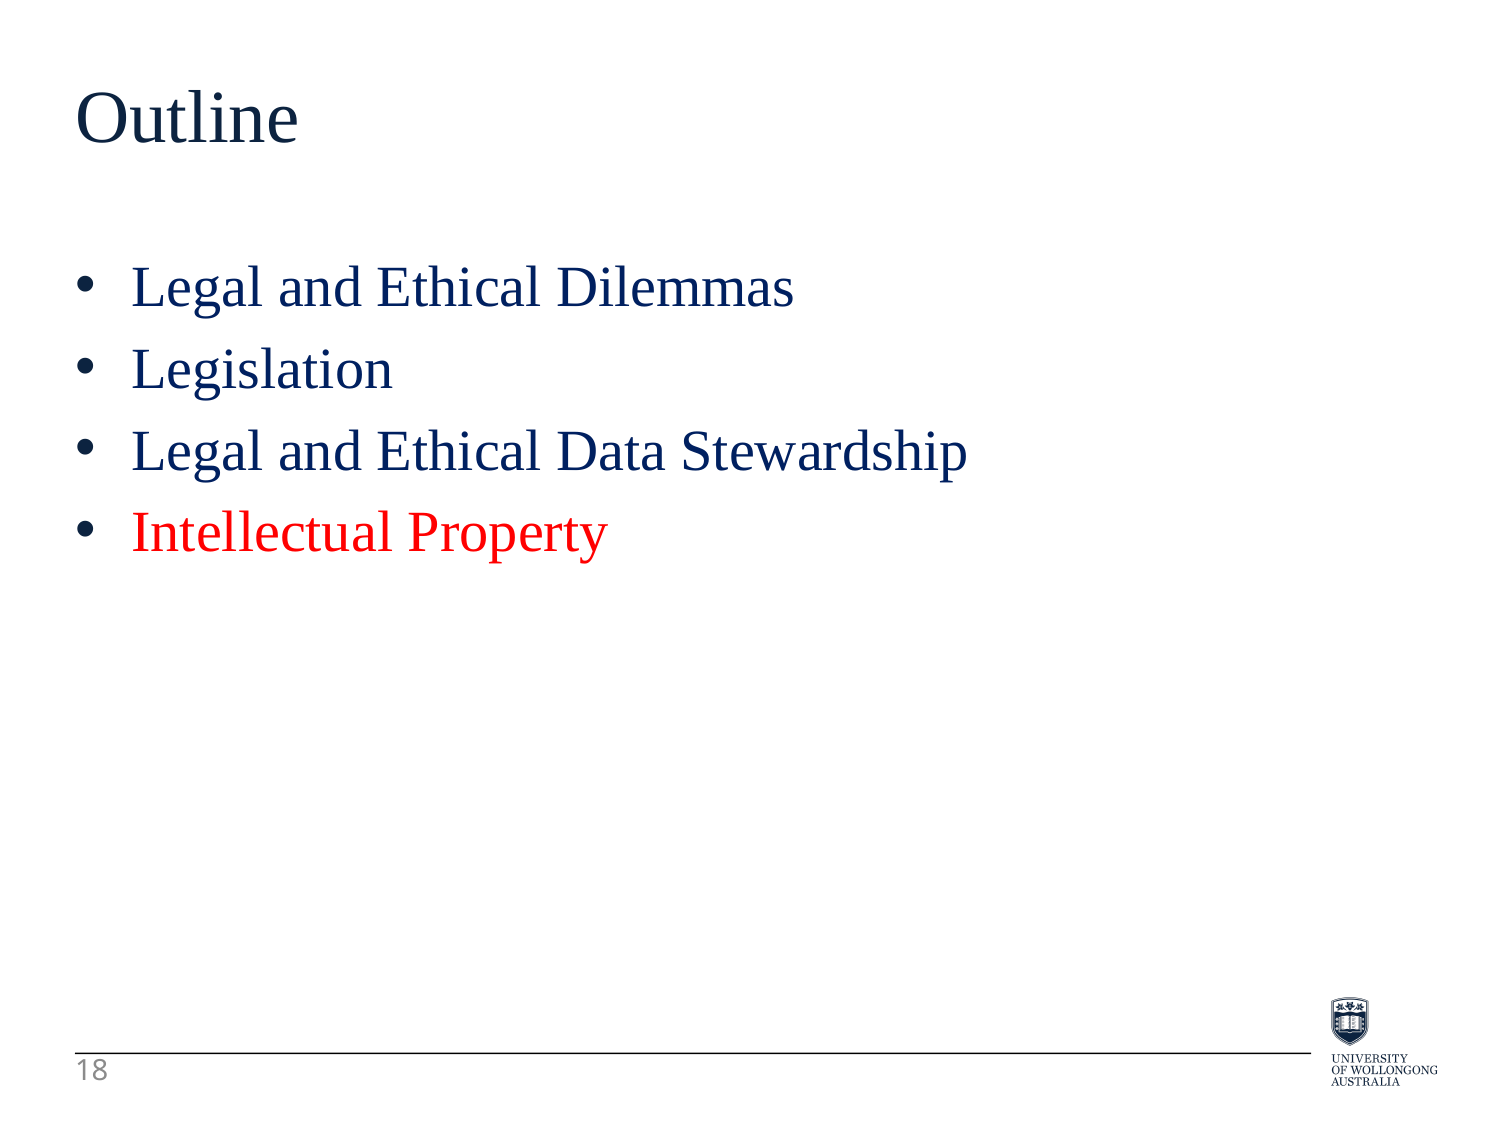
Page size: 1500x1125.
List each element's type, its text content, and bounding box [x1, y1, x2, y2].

text_box Outline [74, 67, 1269, 206]
text_box Legal and Ethical Dilemmas Legislation Legal and Ethical Data Stewardship Intellectual Property [74, 248, 1367, 768]
text_box 18 [74, 1059, 135, 1091]
